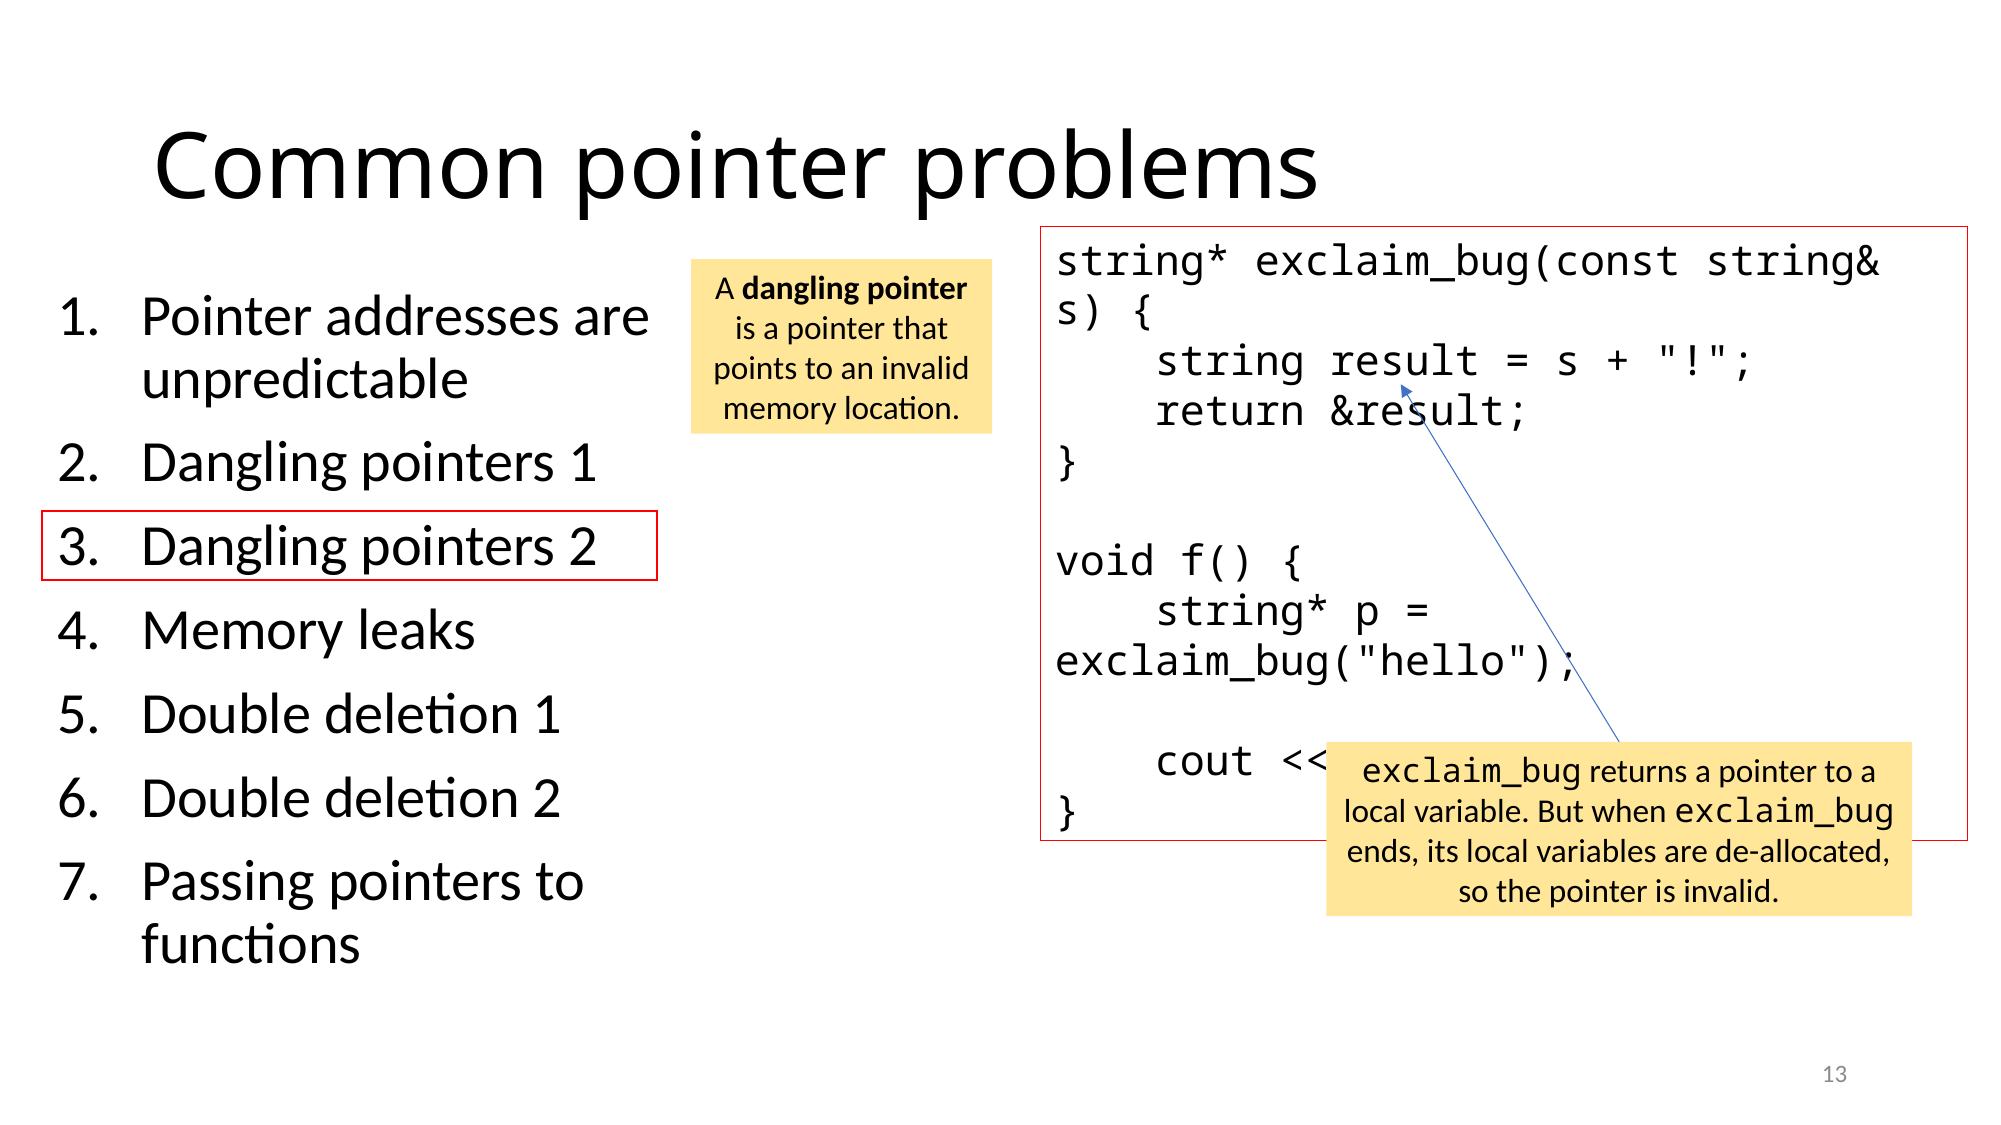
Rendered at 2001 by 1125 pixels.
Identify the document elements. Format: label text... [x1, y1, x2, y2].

text_box string* exclaim_bug(const string& s) { string result = s + "!"; return &result; } void f() { string* p = exclaim_bug("hello"); cout << *p << "\n"; } [1040, 226, 1968, 841]
text_box A dangling pointer is a pointer that points to an invalid memory location. [691, 259, 993, 434]
slide_number 13 [1412, 1042, 1863, 1103]
title Common pointer problems [137, 59, 1863, 278]
text_box [41, 510, 658, 581]
text_box exclaim_bug returns a pointer to a local variable. But when exclaim_bug ends, its local variables are de-allocated, so the pointer is invalid. [1326, 741, 1913, 917]
list Pointer addresses are unpredictable Dangling pointers 1 Dangling pointers 2 Memory leaks Double deletion 1 Double deletion 2 Passing pointers to functions [42, 277, 683, 992]
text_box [1400, 384, 1620, 742]
